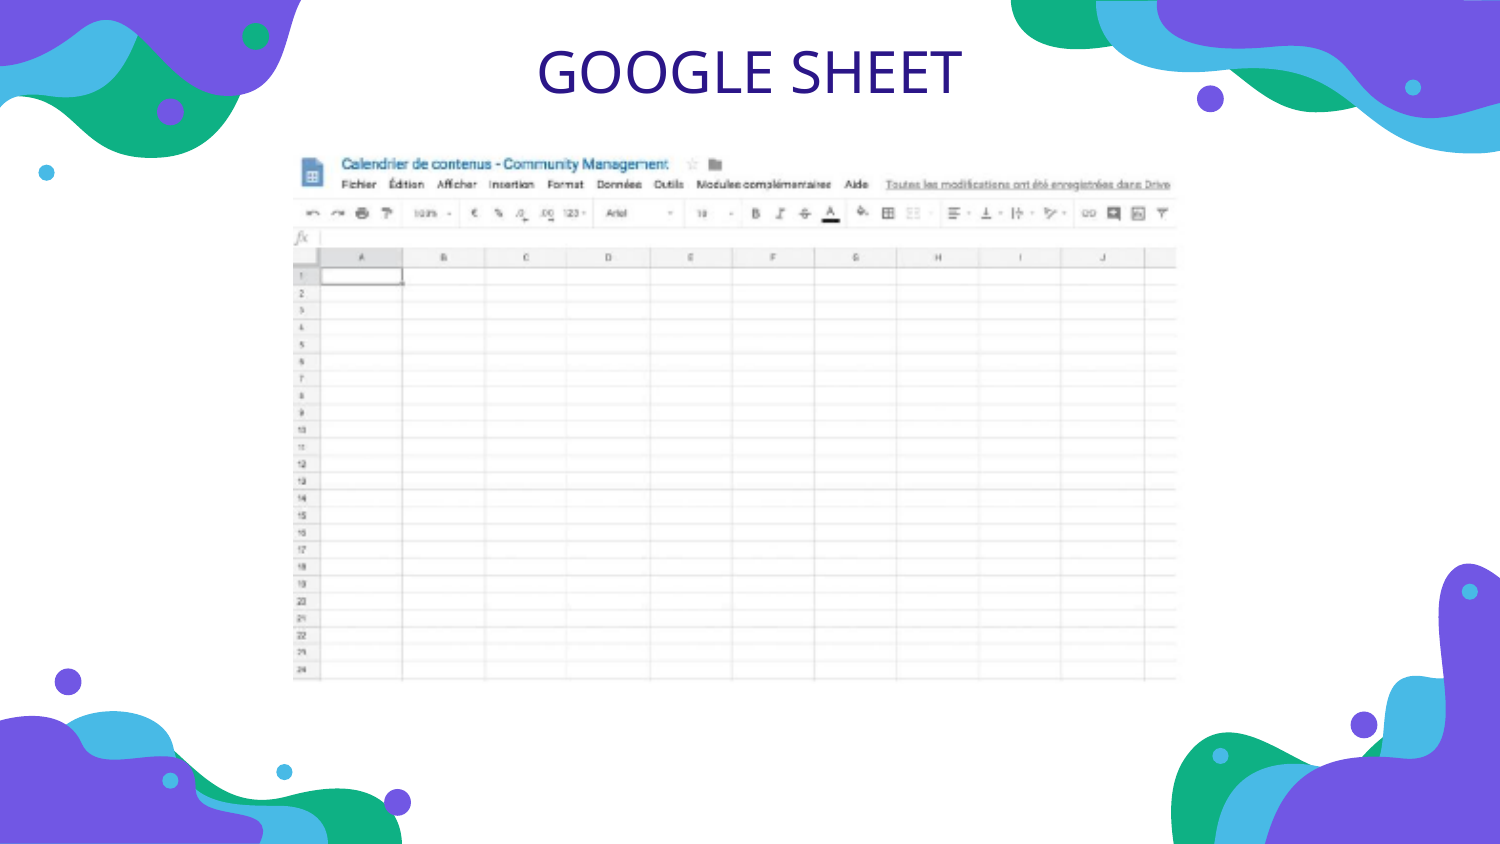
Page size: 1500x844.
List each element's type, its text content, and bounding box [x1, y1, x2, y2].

text_box GOOGLE SHEET [74, 52, 1426, 88]
picture [292, 139, 1208, 705]
